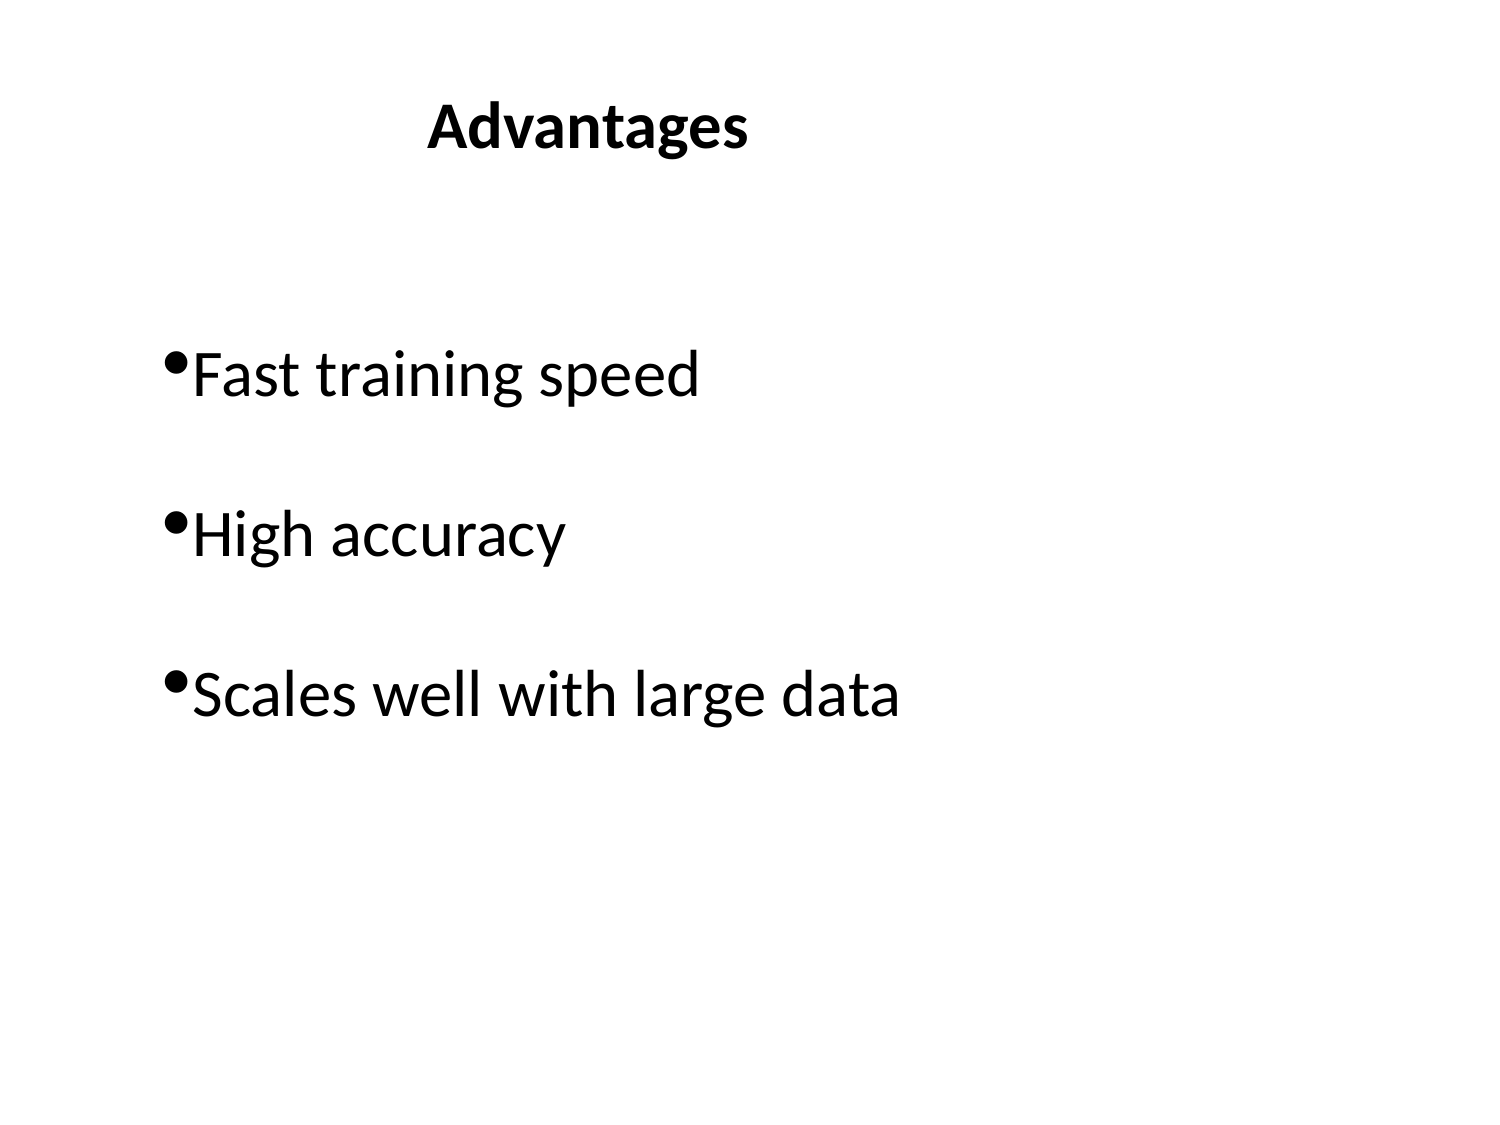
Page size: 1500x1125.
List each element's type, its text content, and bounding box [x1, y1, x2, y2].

text_box Advantages [412, 74, 938, 170]
text_box Fast training speed High accuracy Scales well with large data [75, 277, 1238, 783]
